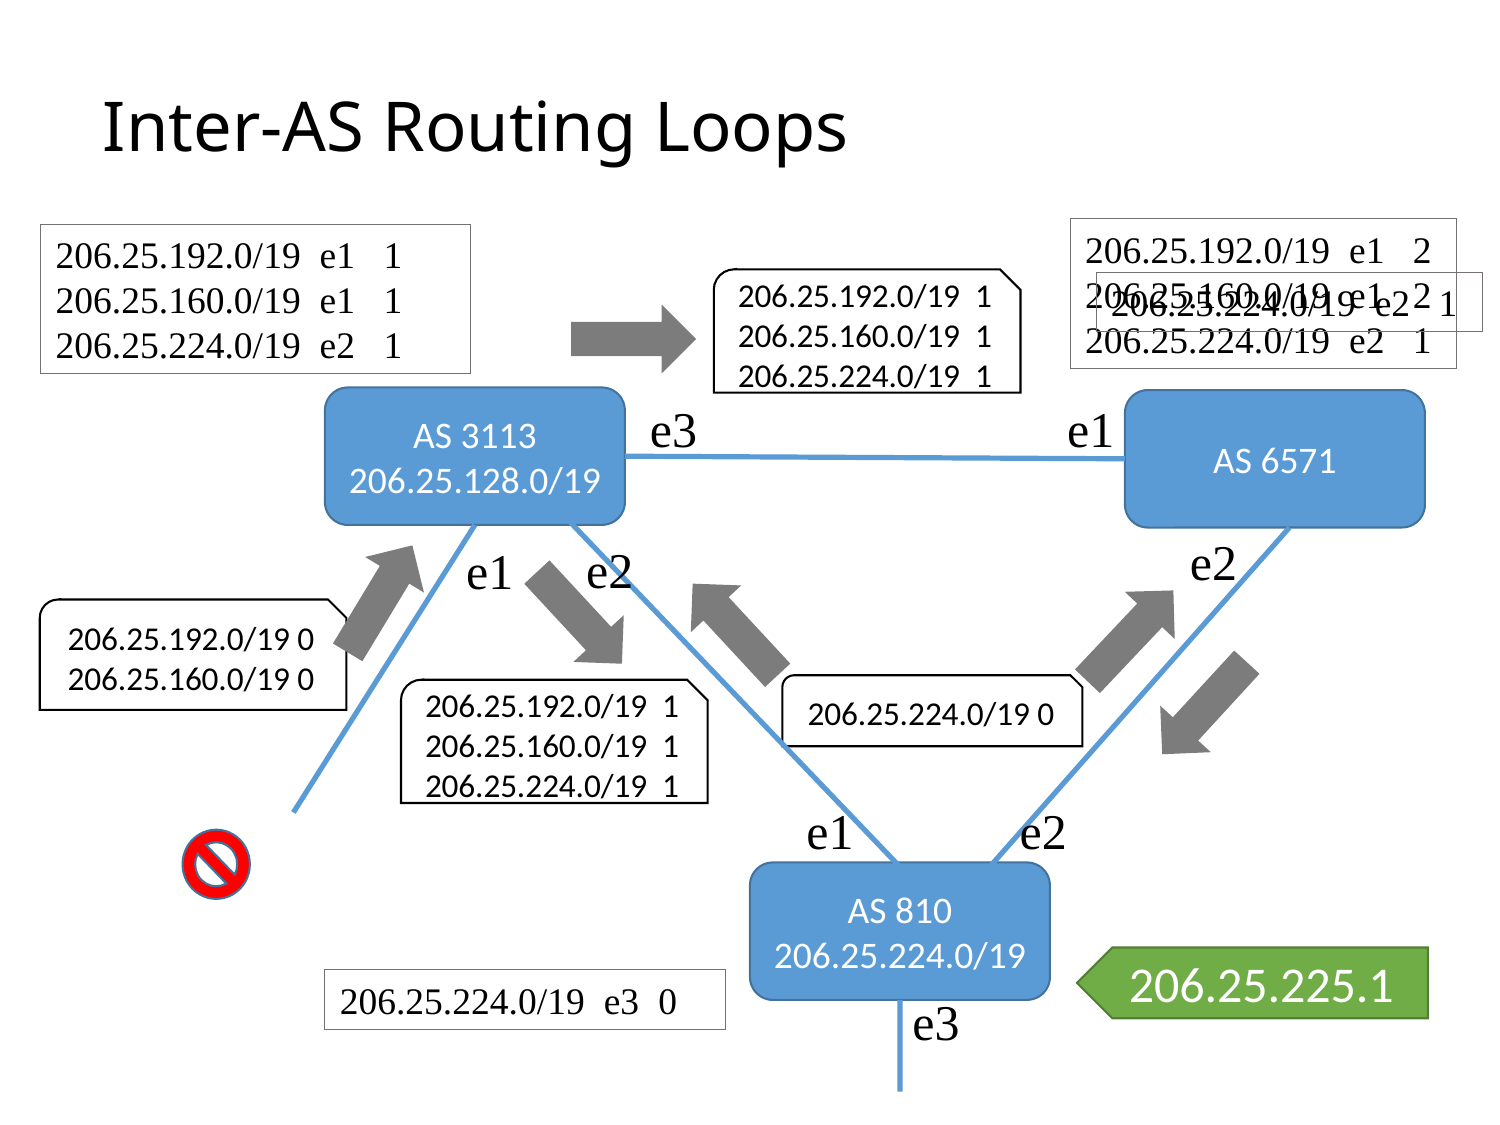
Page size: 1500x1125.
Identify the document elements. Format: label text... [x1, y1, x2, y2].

text_box e3 [634, 389, 712, 456]
text_box [181, 828, 251, 900]
text_box e3 [897, 982, 975, 1058]
text_box 206.25.192.0/19 0 206.25.160.0/19 0 [38, 598, 293, 711]
text_box 206.25.192.0/19 e1 2 206.25.160.0/19 e1 2 206.25.224.0/19 e2 1 [1070, 218, 1457, 369]
text_box e2 [1175, 522, 1252, 527]
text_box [558, 509, 921, 889]
text_box e3 [634, 459, 712, 465]
text_box [570, 302, 698, 376]
text_box e1 [476, 531, 529, 607]
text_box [970, 527, 1290, 889]
title Inter-AS Routing Loops [87, 53, 1412, 206]
text_box 206.25.192.0/19 1 206.25.160.0/19 1 206.25.224.0/19 1 [476, 678, 558, 805]
text_box 206.25.192.0/19 1 206.25.160.0/19 1 206.25.224.0/19 1 [712, 267, 1022, 394]
text_box 206.25.224.0/19 e3 0 [324, 969, 726, 1030]
text_box e1 [1052, 389, 1130, 465]
text_box 206.25.225.1 [1075, 946, 1429, 1020]
text_box AS 6571 [1123, 389, 1426, 529]
text_box 206.25.192.0/19 e1 1 206.25.160.0/19 e1 1 206.25.224.0/19 e2 1 [40, 224, 471, 374]
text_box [293, 524, 476, 813]
text_box AS 3113 206.25.128.0/19 [323, 386, 626, 526]
text_box [522, 558, 558, 622]
text_box AS 810 206.25.224.0/19 [748, 861, 1051, 1001]
text_box 206.25.224.0/19 0 [921, 674, 970, 748]
text_box 206.25.224.0/19 e2 1 [1096, 272, 1483, 332]
